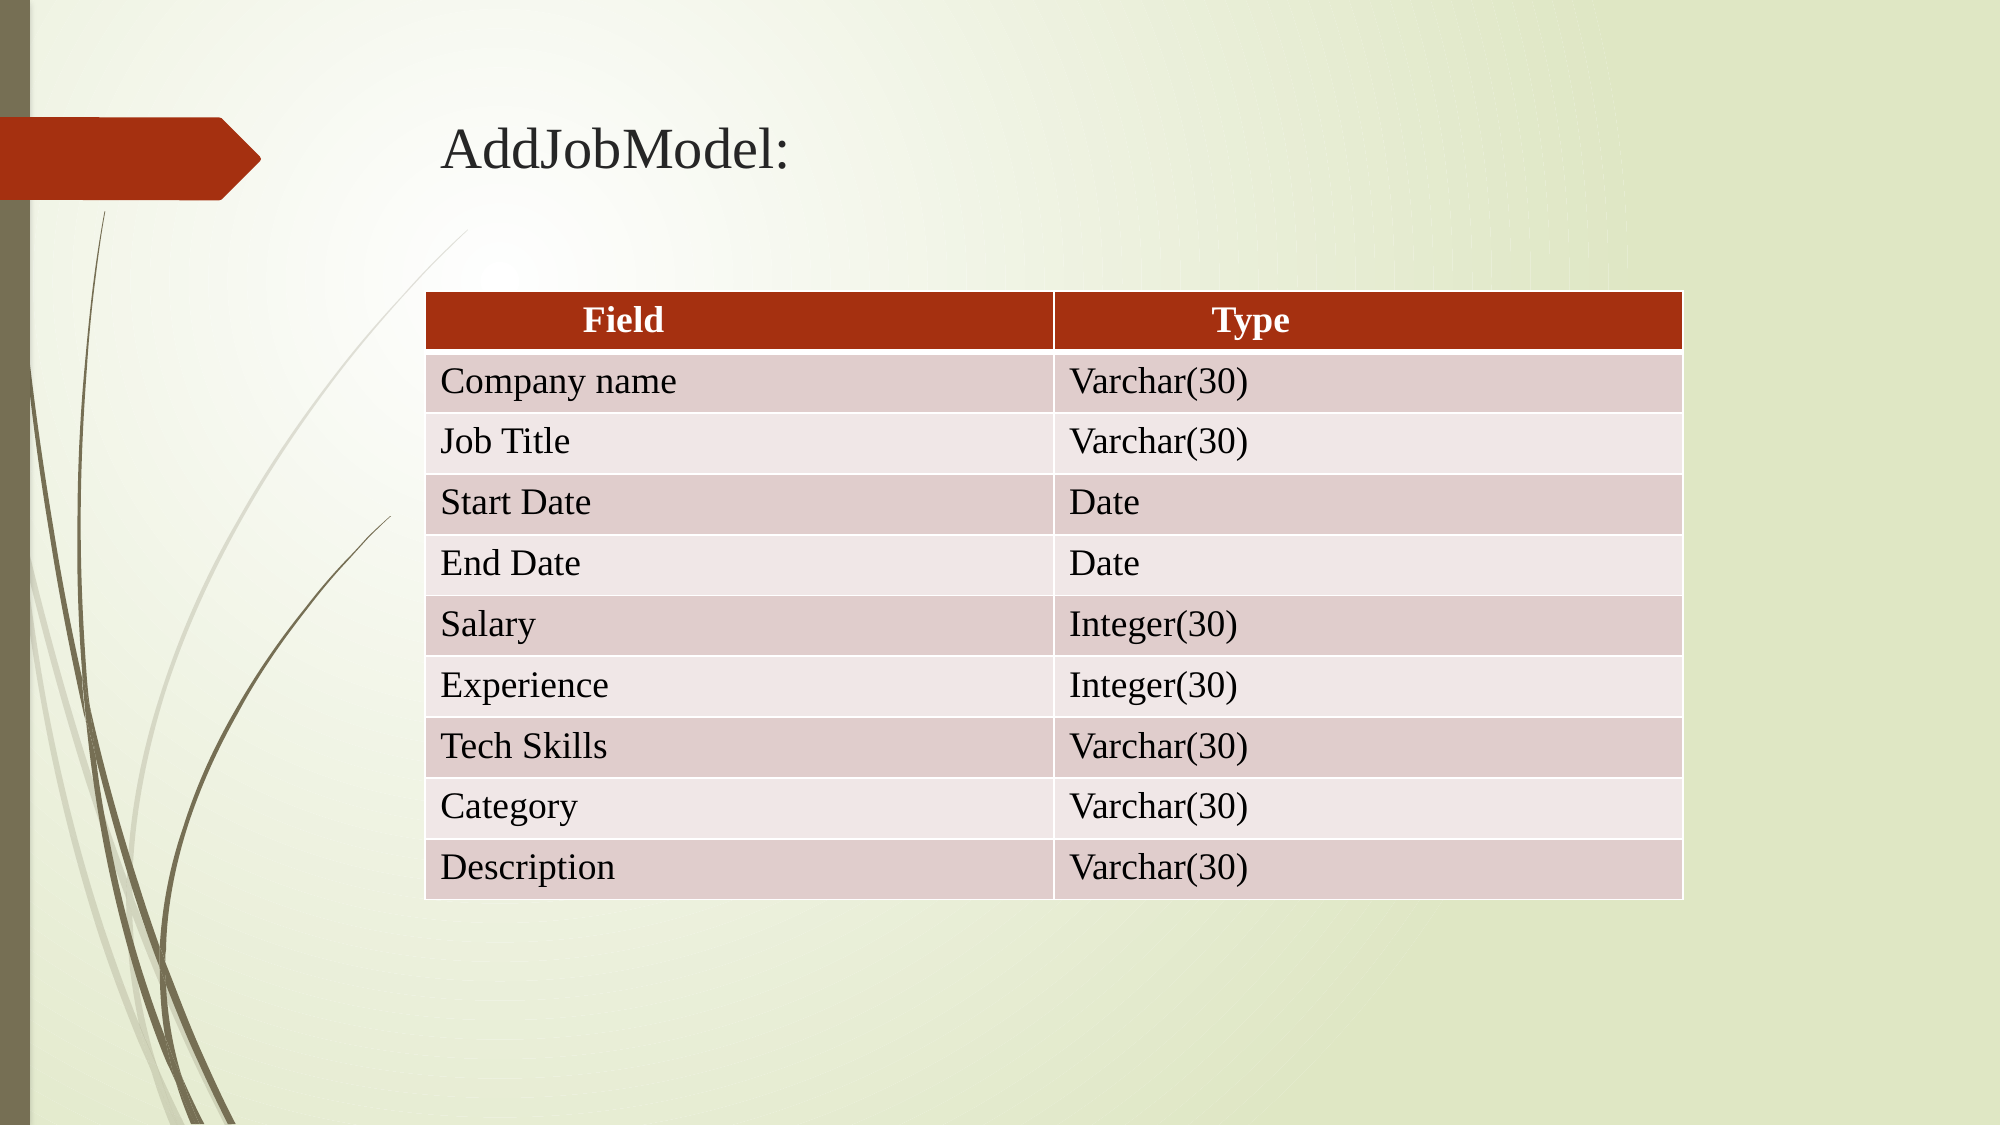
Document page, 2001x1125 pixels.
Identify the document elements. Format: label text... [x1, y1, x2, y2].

table_cell Company name [426, 355, 1053, 412]
table_cell Varchar(30) [1055, 718, 1682, 777]
table_cell Varchar(30) [1055, 779, 1682, 838]
table_cell Date [1055, 475, 1682, 534]
title AddJobModel: [425, 102, 1888, 313]
table_cell Varchar(30) [1055, 414, 1682, 473]
table_cell Salary [426, 596, 1053, 655]
table_header Field [426, 292, 1053, 349]
table_cell Description [426, 840, 1053, 899]
table_cell Integer(30) [1055, 657, 1682, 716]
table_cell Start Date [426, 475, 1053, 534]
table_cell End Date [426, 536, 1053, 595]
table_cell Varchar(30) [1055, 355, 1682, 412]
table_cell Varchar(30) [1055, 840, 1682, 899]
table_cell Job Title [426, 414, 1053, 473]
table_cell Tech Skills [426, 718, 1053, 777]
table_cell Category [426, 779, 1053, 838]
table_cell Date [1055, 536, 1682, 595]
table_header Type [1055, 292, 1682, 349]
table_cell Experience [426, 657, 1053, 716]
table_cell Integer(30) [1055, 596, 1682, 655]
